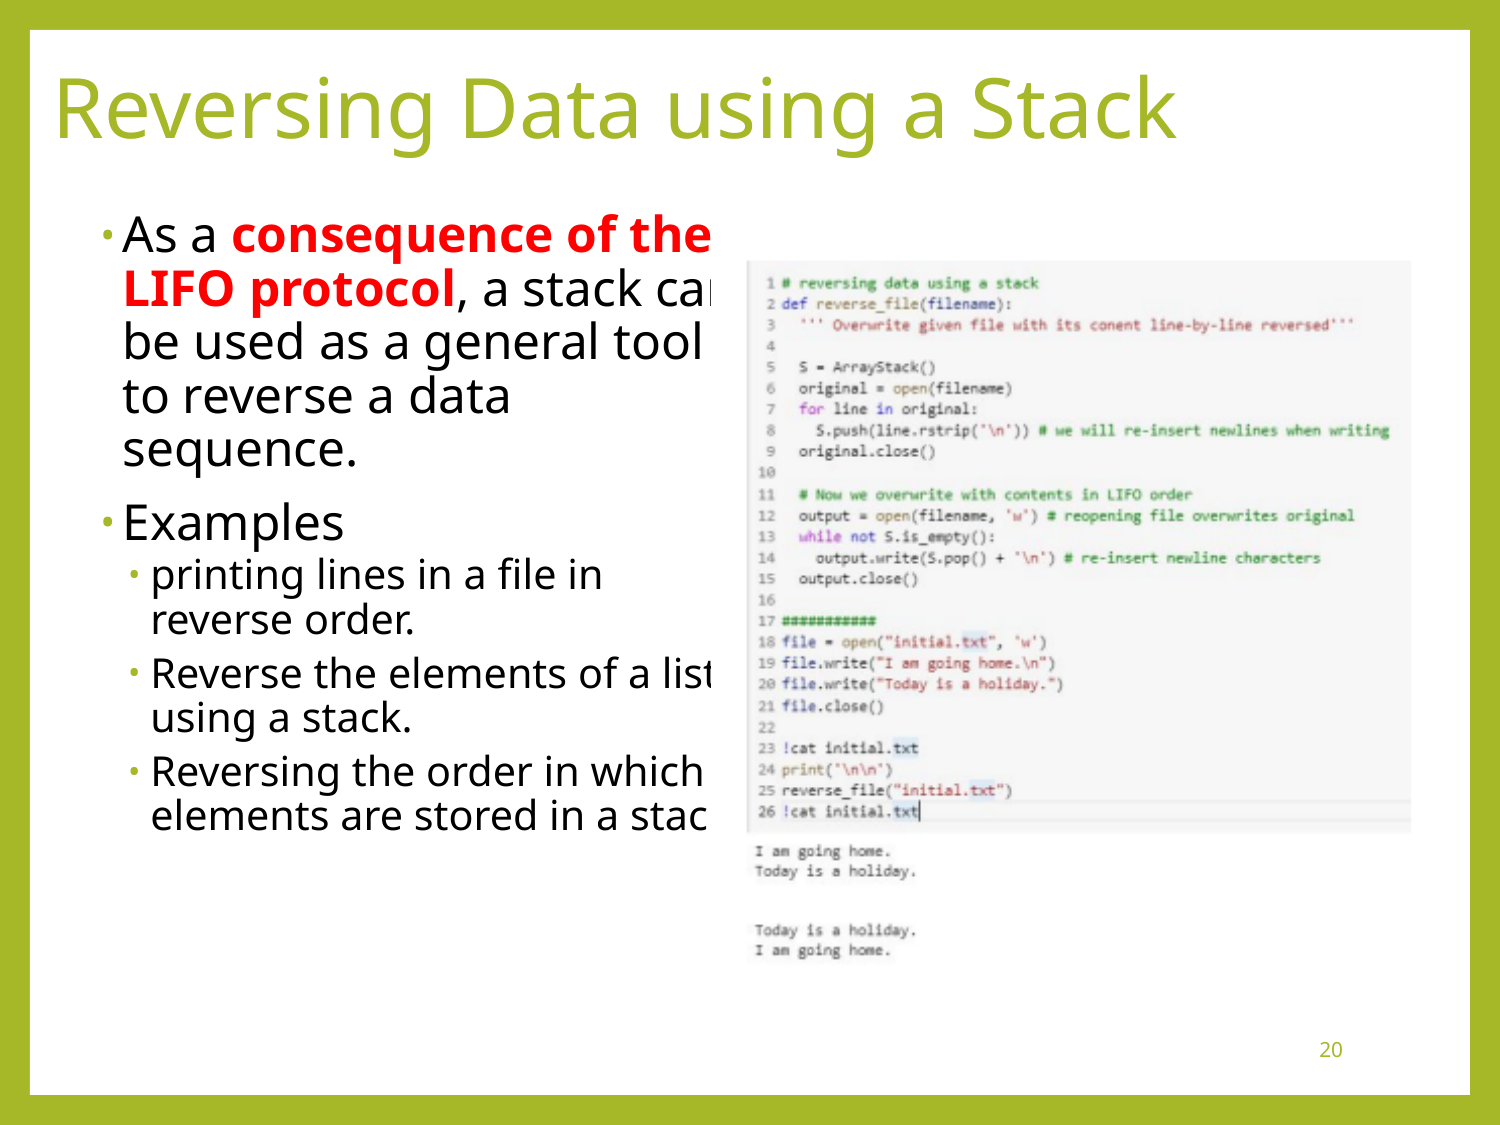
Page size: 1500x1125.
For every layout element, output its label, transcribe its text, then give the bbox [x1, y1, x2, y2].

slide_number 20 [1147, 1020, 1358, 1081]
list As a consequence of the LIFO protocol, a stack can be used as a general tool to reverse a data sequence. Examples printing lines in a file in reverse order. Reverse the elements of a list using a stack. Reversing the order in which elements are stored in a stack. [79, 202, 758, 866]
title Reversing Data using a Stack [37, 0, 1253, 223]
picture [711, 241, 1449, 1003]
